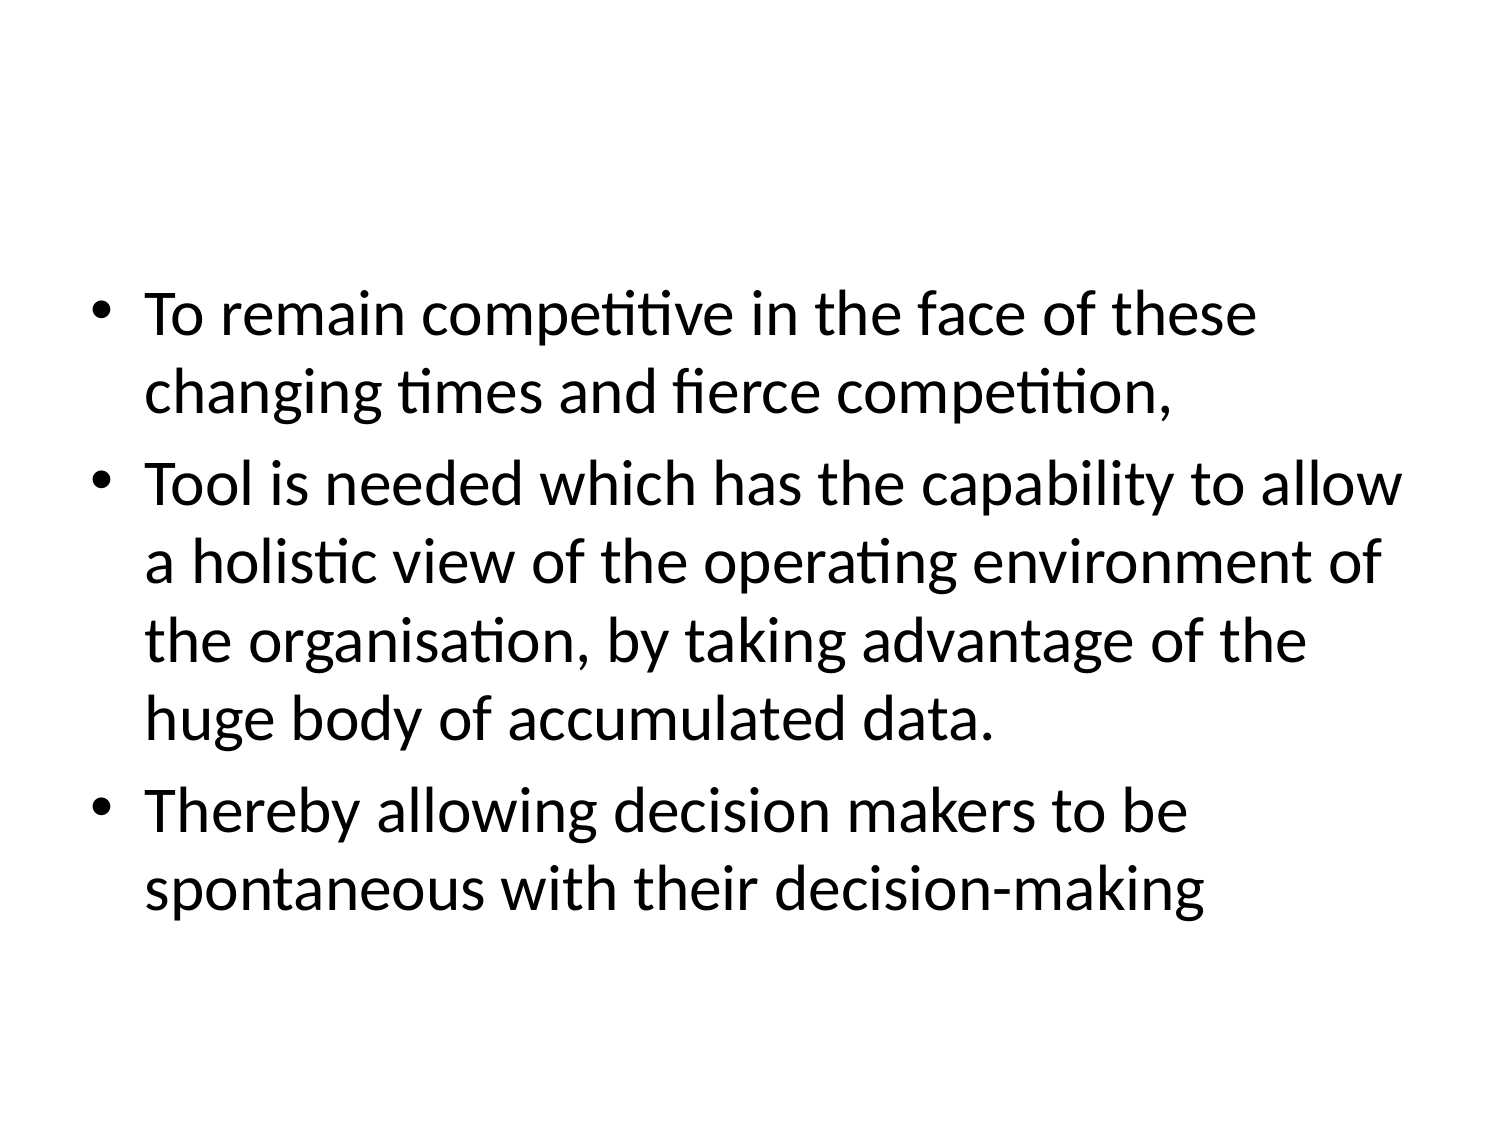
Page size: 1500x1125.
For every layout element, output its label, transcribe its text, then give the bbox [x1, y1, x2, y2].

list To remain competitive in the face of these changing times and fierce competition, Tool is needed which has the capability to allow a holistic view of the operating environment of the organisation, by taking advantage of the huge body of accumulated data. Thereby allowing decision makers to be spontaneous with their decision-making [75, 262, 1425, 1005]
